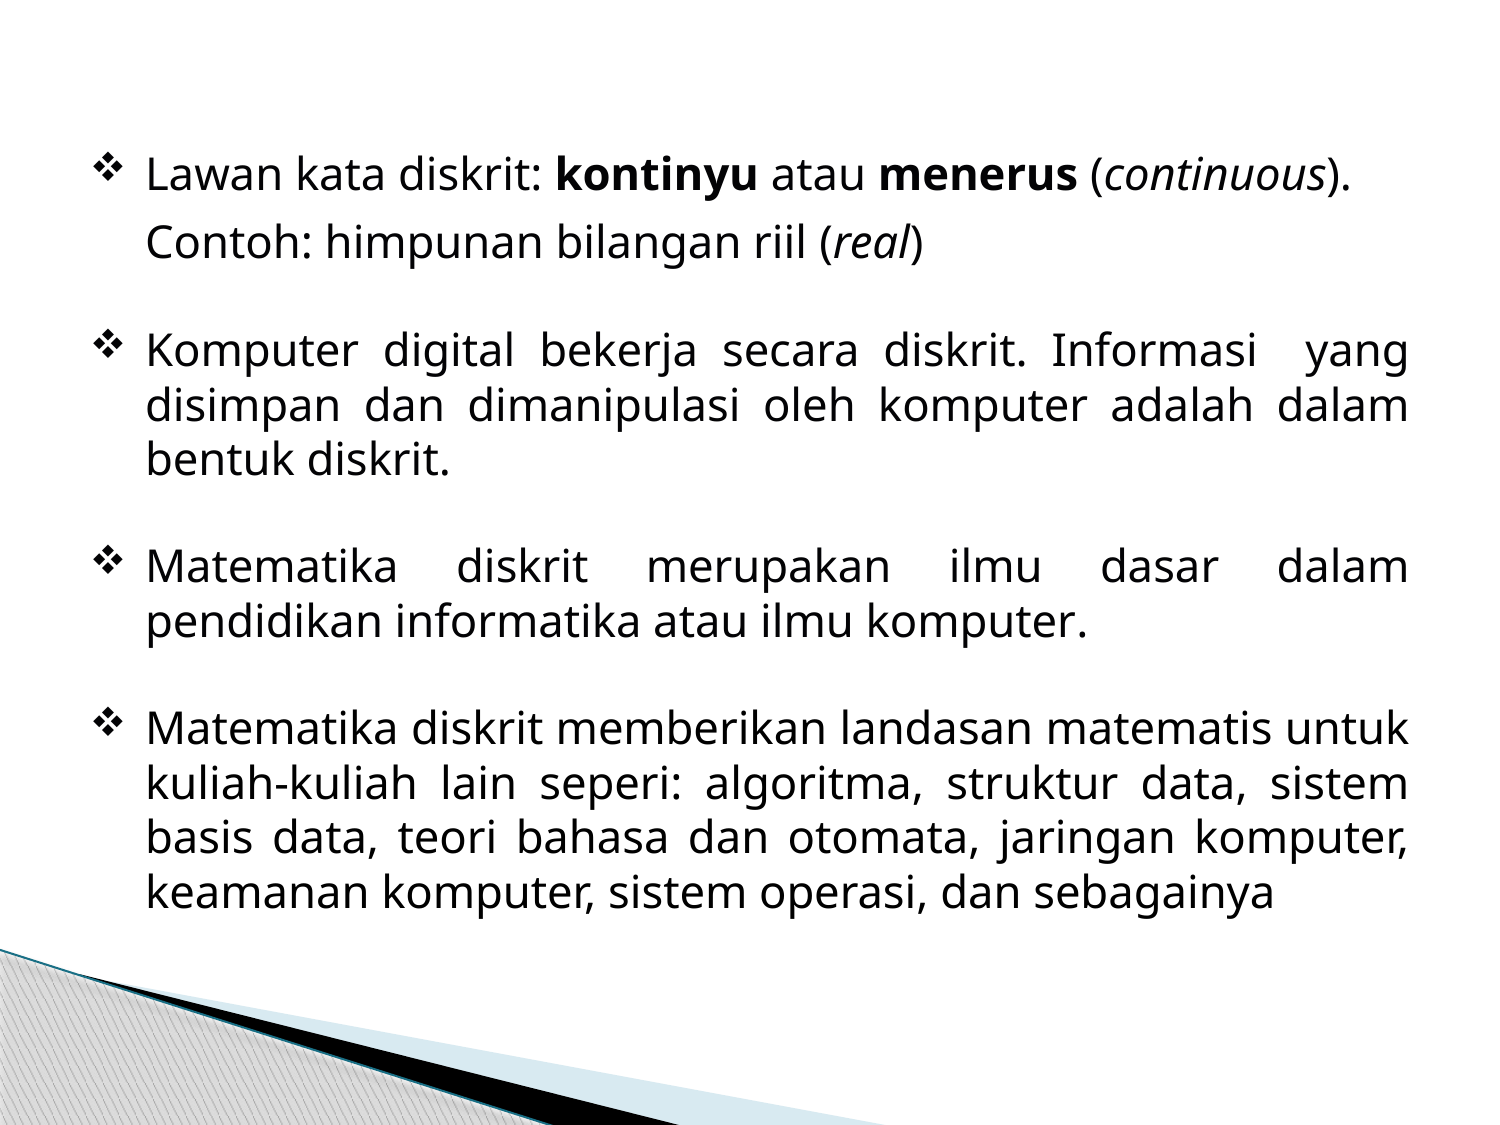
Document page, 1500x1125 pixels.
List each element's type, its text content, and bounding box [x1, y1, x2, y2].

list Lawan kata diskrit: kontinyu atau menerus (continuous). Contoh: himpunan bilangan riil (real) Komputer digital bekerja secara diskrit. Informasi yang disimpan dan dimanipulasi oleh komputer adalah dalam bentuk diskrit. Matematika diskrit merupakan ilmu dasar dalam pendidikan informatika atau ilmu komputer. Matematika diskrit memberikan landasan matematis untuk kuliah-kuliah lain seperi: algoritma, struktur data, sistem basis data, teori bahasa dan otomata, jaringan komputer, keamanan komputer, sistem operasi, dan sebagainya [75, 137, 1425, 986]
